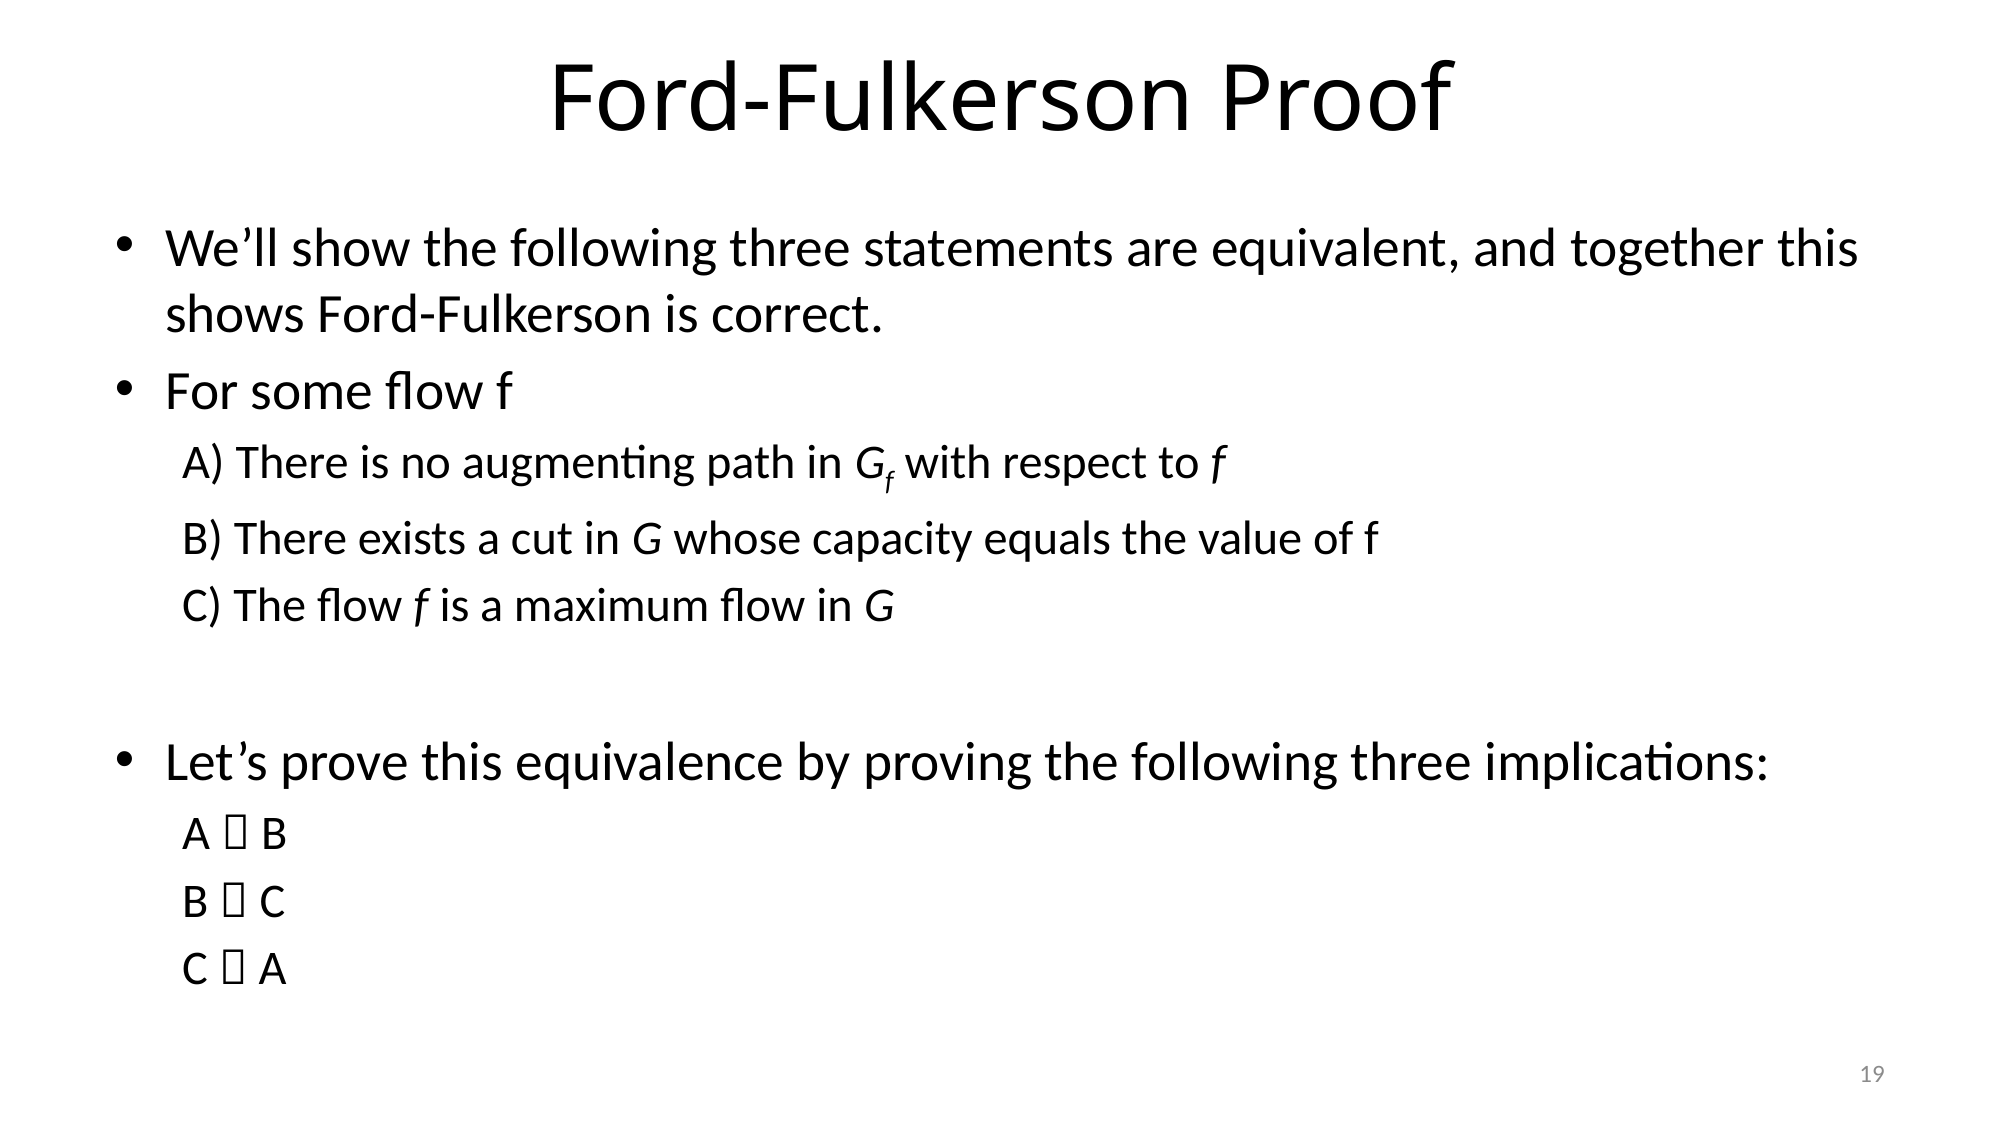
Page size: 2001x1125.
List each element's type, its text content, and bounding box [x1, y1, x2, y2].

slide_number 19 [1433, 1042, 1900, 1103]
list We’ll show the following three statements are equivalent, and together this shows Ford-Fulkerson is correct. For some flow f A) There is no augmenting path in Gf with respect to f B) There exists a cut in G whose capacity equals the value of f C) The flow f is a maximum flow in G Let’s prove this equivalence by proving the following three implications: A  B B  C C  A [99, 200, 1900, 1005]
title Ford-Fulkerson Proof [99, 24, 1900, 163]
